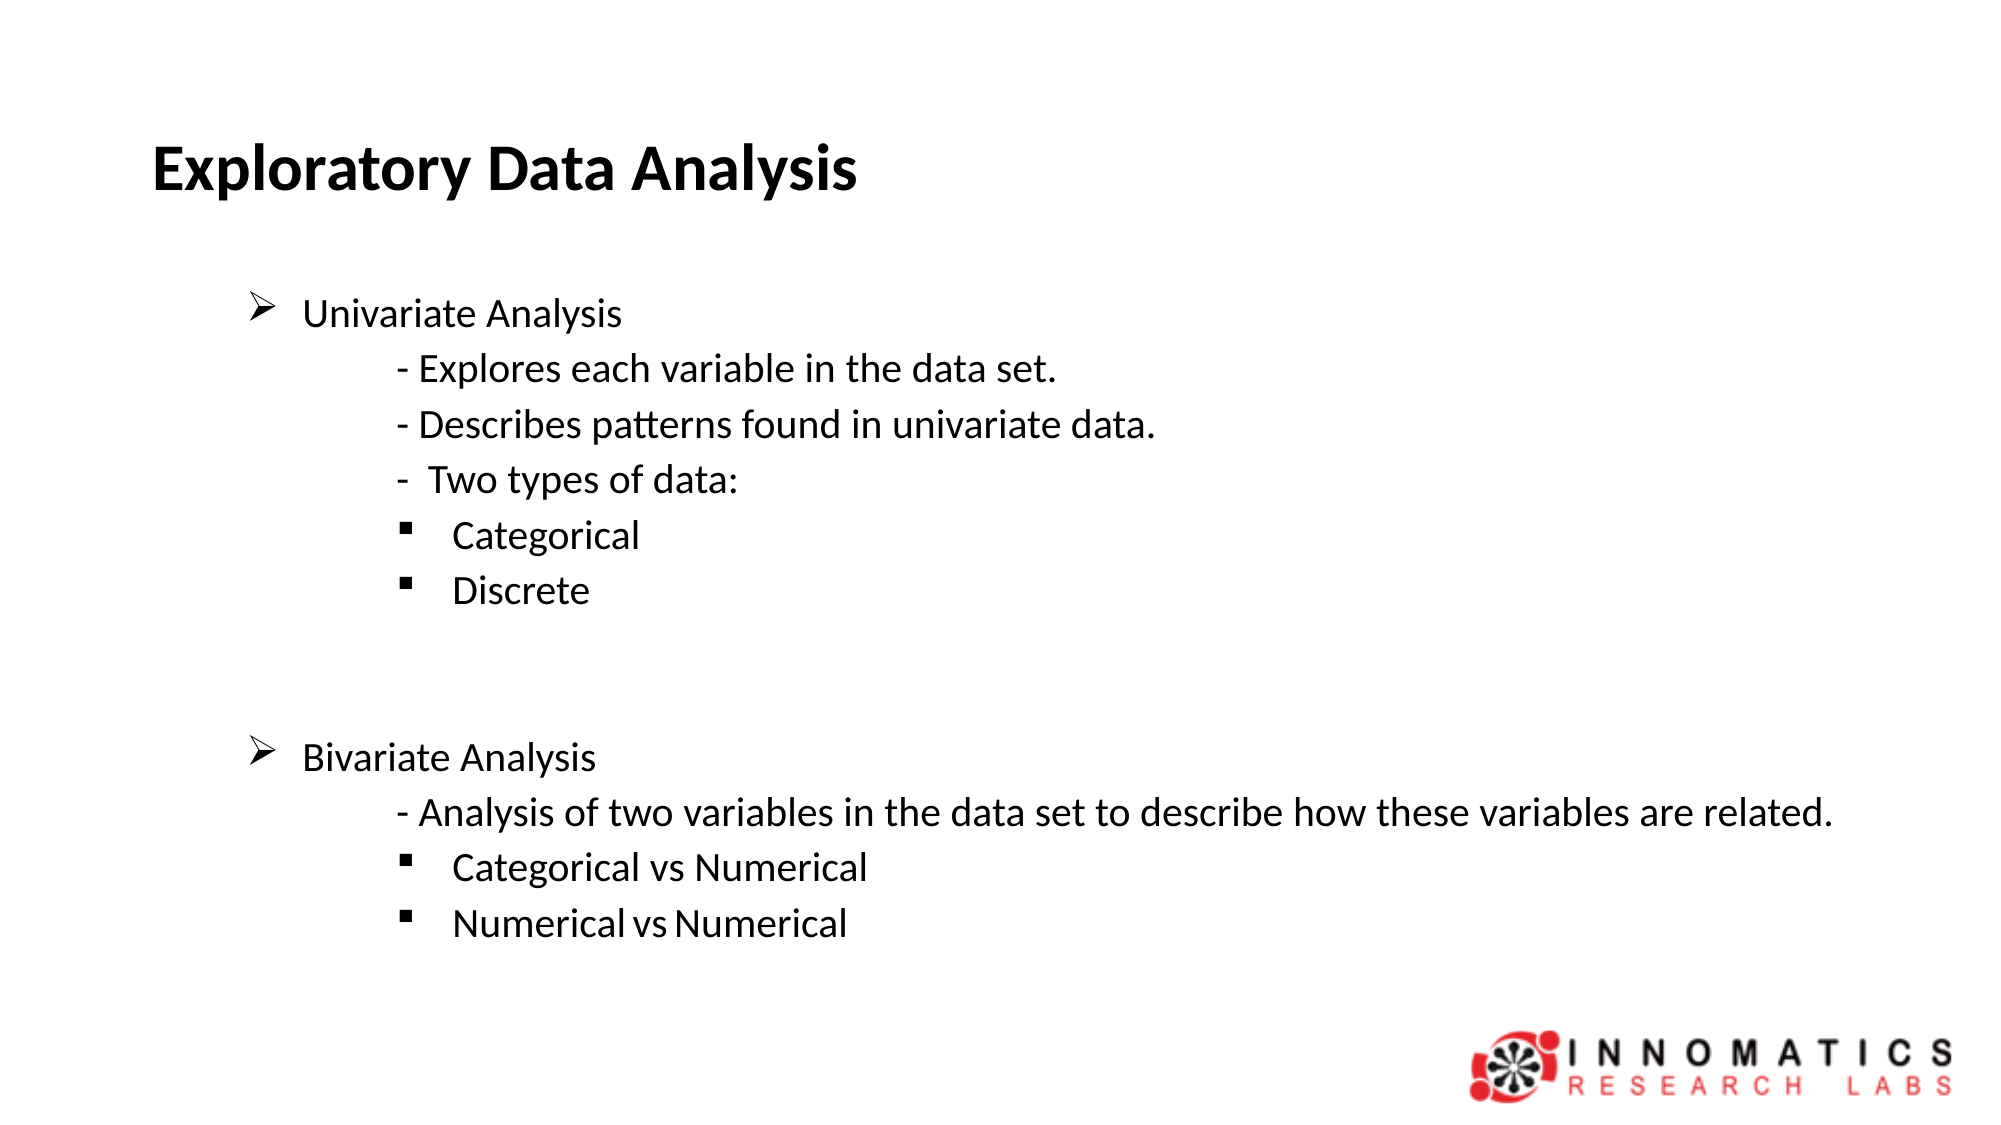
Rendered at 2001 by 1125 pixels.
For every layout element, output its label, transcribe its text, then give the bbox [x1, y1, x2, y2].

title Exploratory Data Analysis [137, 59, 1863, 223]
list Univariate Analysis - Explores each variable in the data set. - Describes patterns found in univariate data. - Two types of data: Categorical Discrete Bivariate Analysis - Analysis of two variables in the data set to describe how these variables are related. Categorical vs Numerical Numerical vs Numerical [137, 223, 1863, 1014]
picture [1445, 1014, 1975, 1125]
